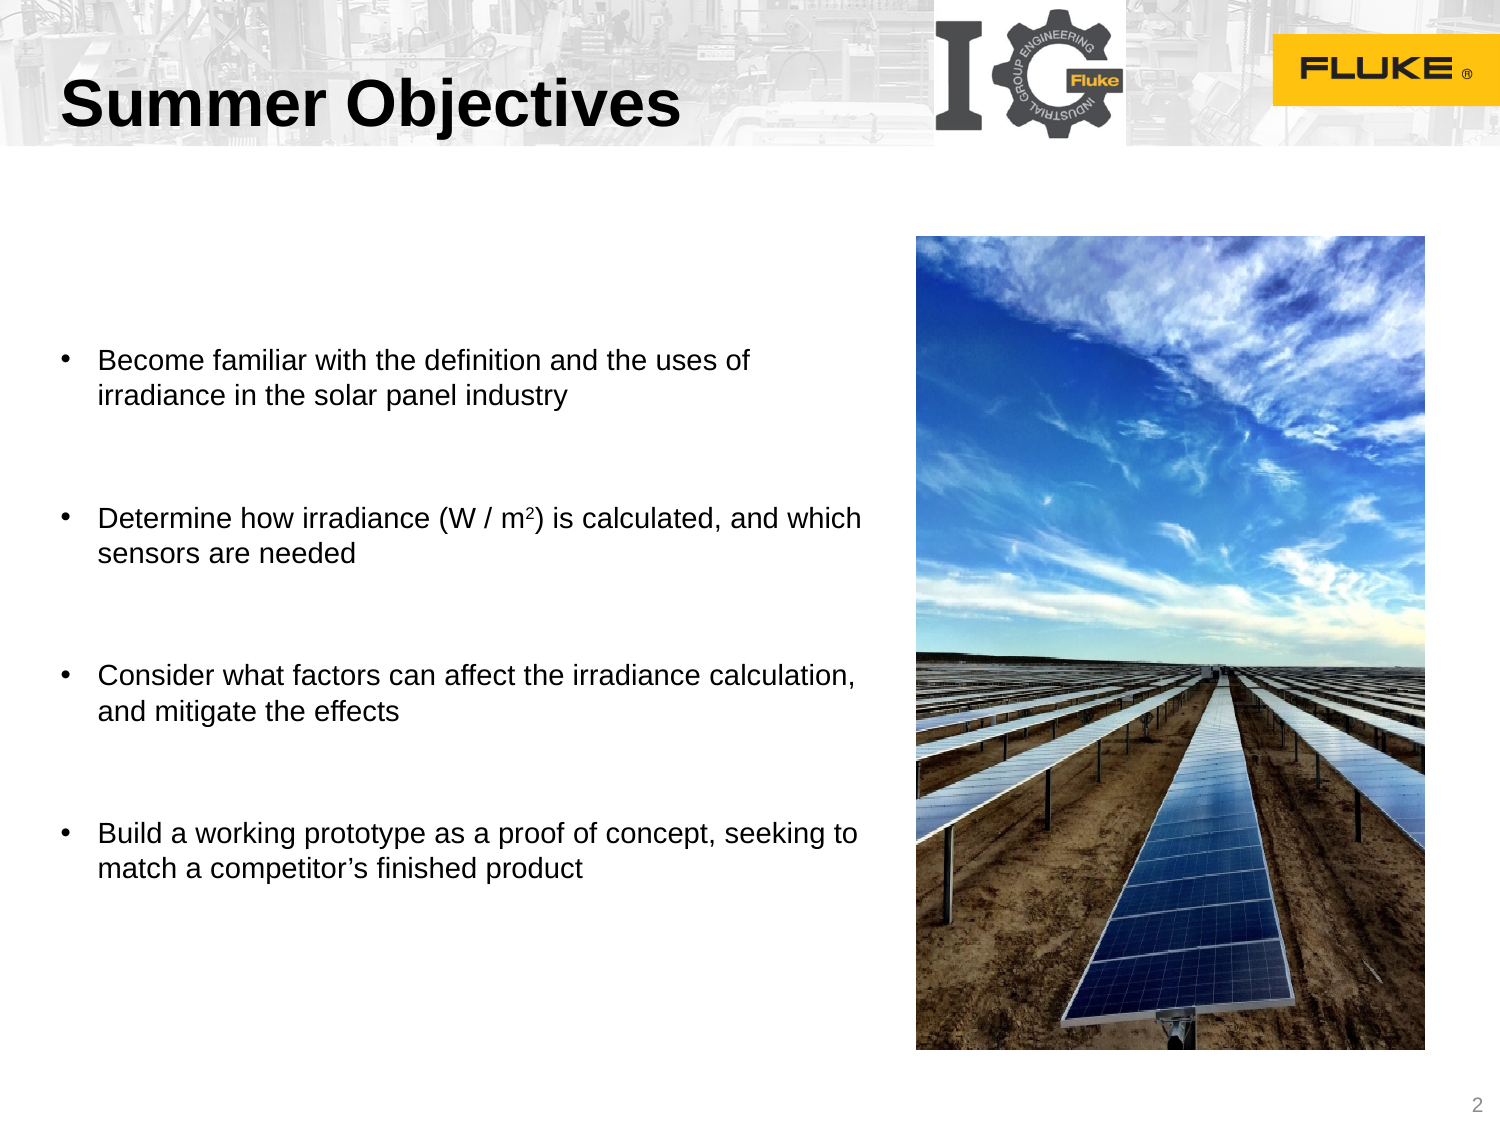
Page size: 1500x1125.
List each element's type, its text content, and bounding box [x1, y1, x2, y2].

list Become familiar with the definition and the uses of irradiance in the solar panel industry Determine how irradiance (W / m2) is calculated, and which sensors are needed Consider what factors can affect the irradiance calculation, and mitigate the effects Build a working prototype as a proof of concept, seeking to match a competitor’s finished product [45, 169, 895, 1021]
title Summer Objectives [1132, 45, 1425, 147]
title Summer Objectives [45, 106, 929, 147]
slide_number 2 [1148, 1091, 1499, 1125]
text_box [18, 40, 929, 106]
picture [0, 0, 1500, 1125]
